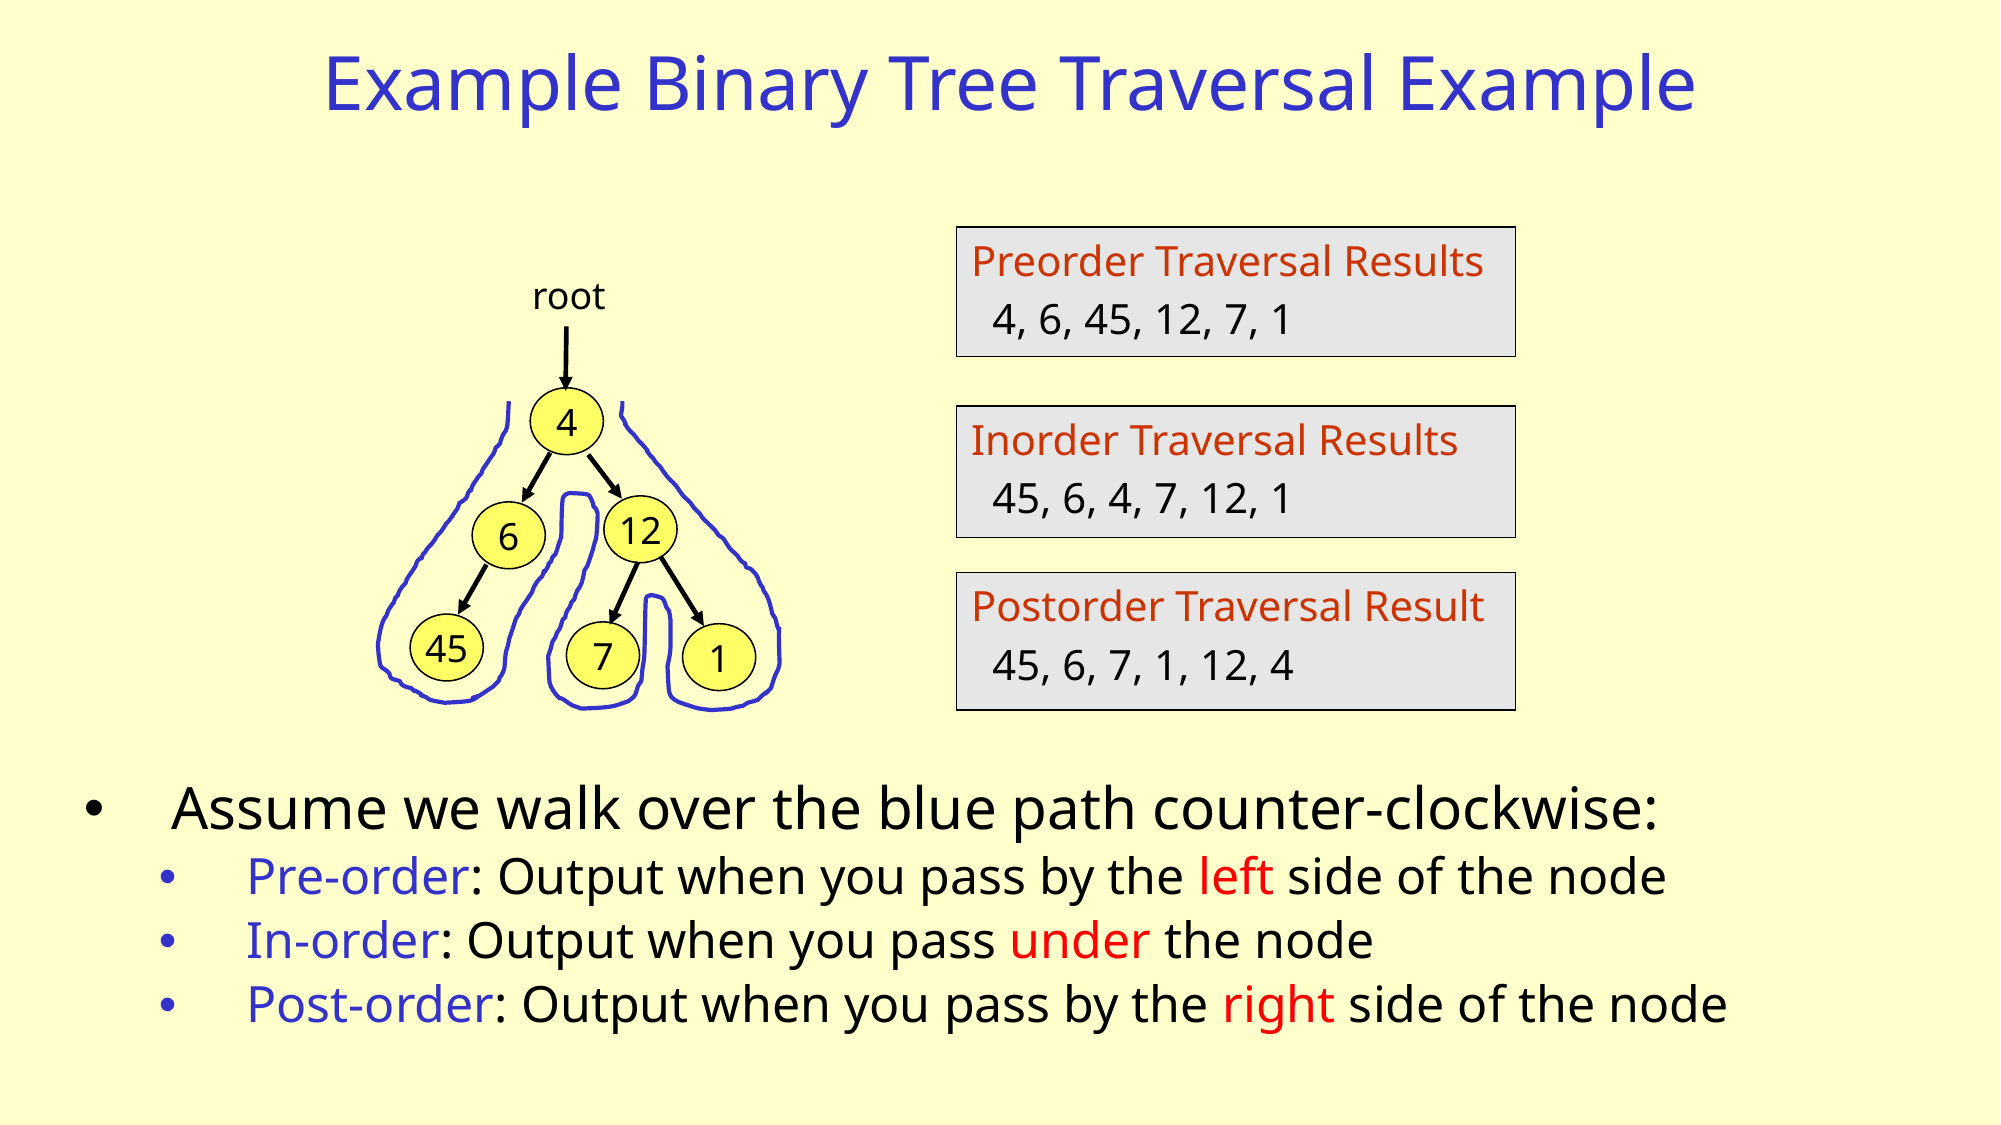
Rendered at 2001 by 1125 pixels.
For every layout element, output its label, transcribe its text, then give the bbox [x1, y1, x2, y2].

title Example Binary Tree Traversal Example [295, 23, 1727, 138]
text_box root [517, 264, 621, 325]
text_box Postorder Traversal Result 45, 6, 7, 1, 12, 4 [956, 572, 1516, 711]
text_box [377, 401, 780, 711]
text_box Preorder Traversal Results 4, 6, 45, 12, 7, 1 [956, 227, 1516, 357]
text_box Inorder Traversal Results 45, 6, 4, 7, 12, 1 [956, 406, 1516, 538]
text_box 4 [537, 387, 596, 401]
text_box Assume we walk over the blue path counter-clockwise: Pre-order: Output when you pass by the left side of the node In-order: Output when you pass under the node Post-order: Output when you pass by the right side of the node [69, 771, 1885, 1027]
text_box [559, 326, 572, 391]
